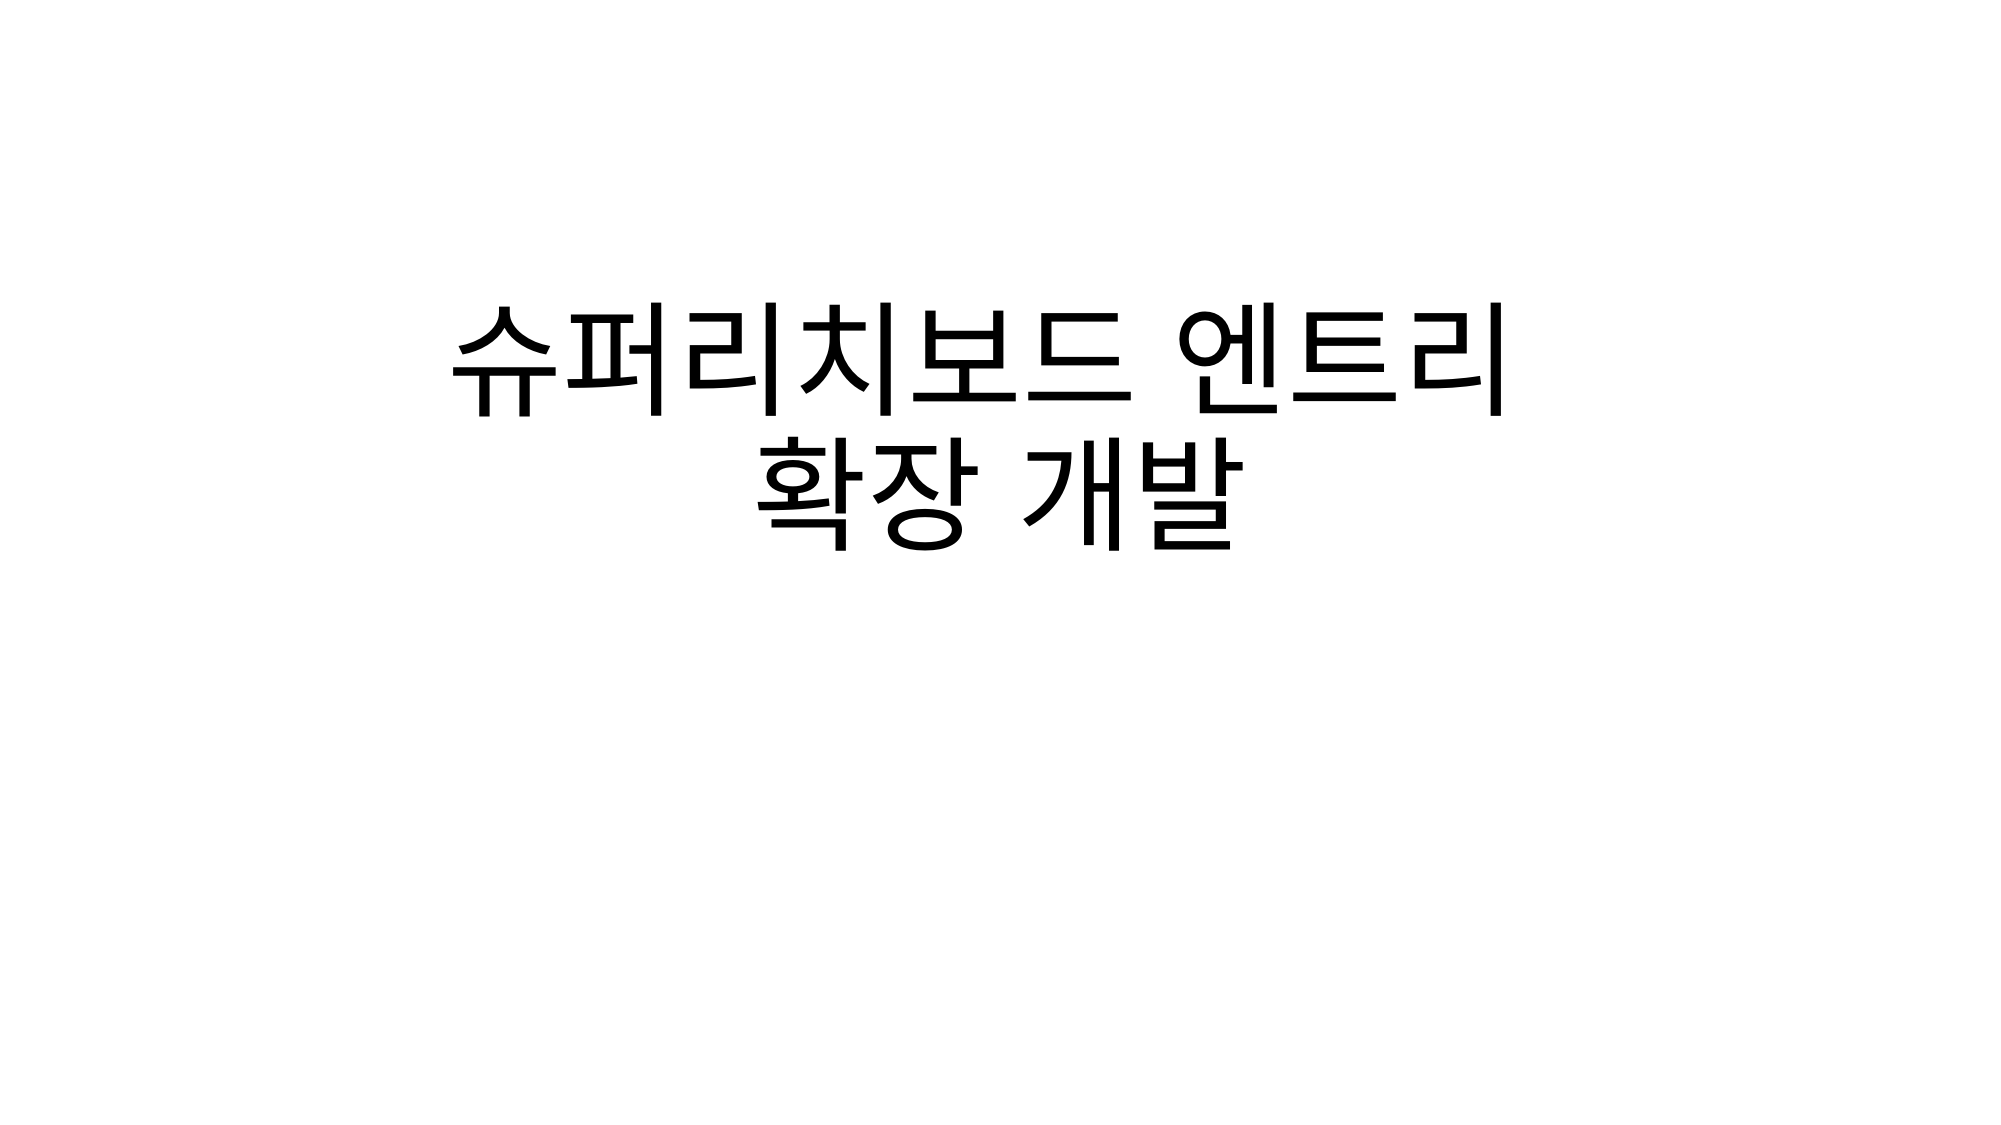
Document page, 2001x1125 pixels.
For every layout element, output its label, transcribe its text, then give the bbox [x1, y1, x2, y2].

title 슈퍼리치보드 엔트리 확장 개발 [249, 184, 1750, 576]
